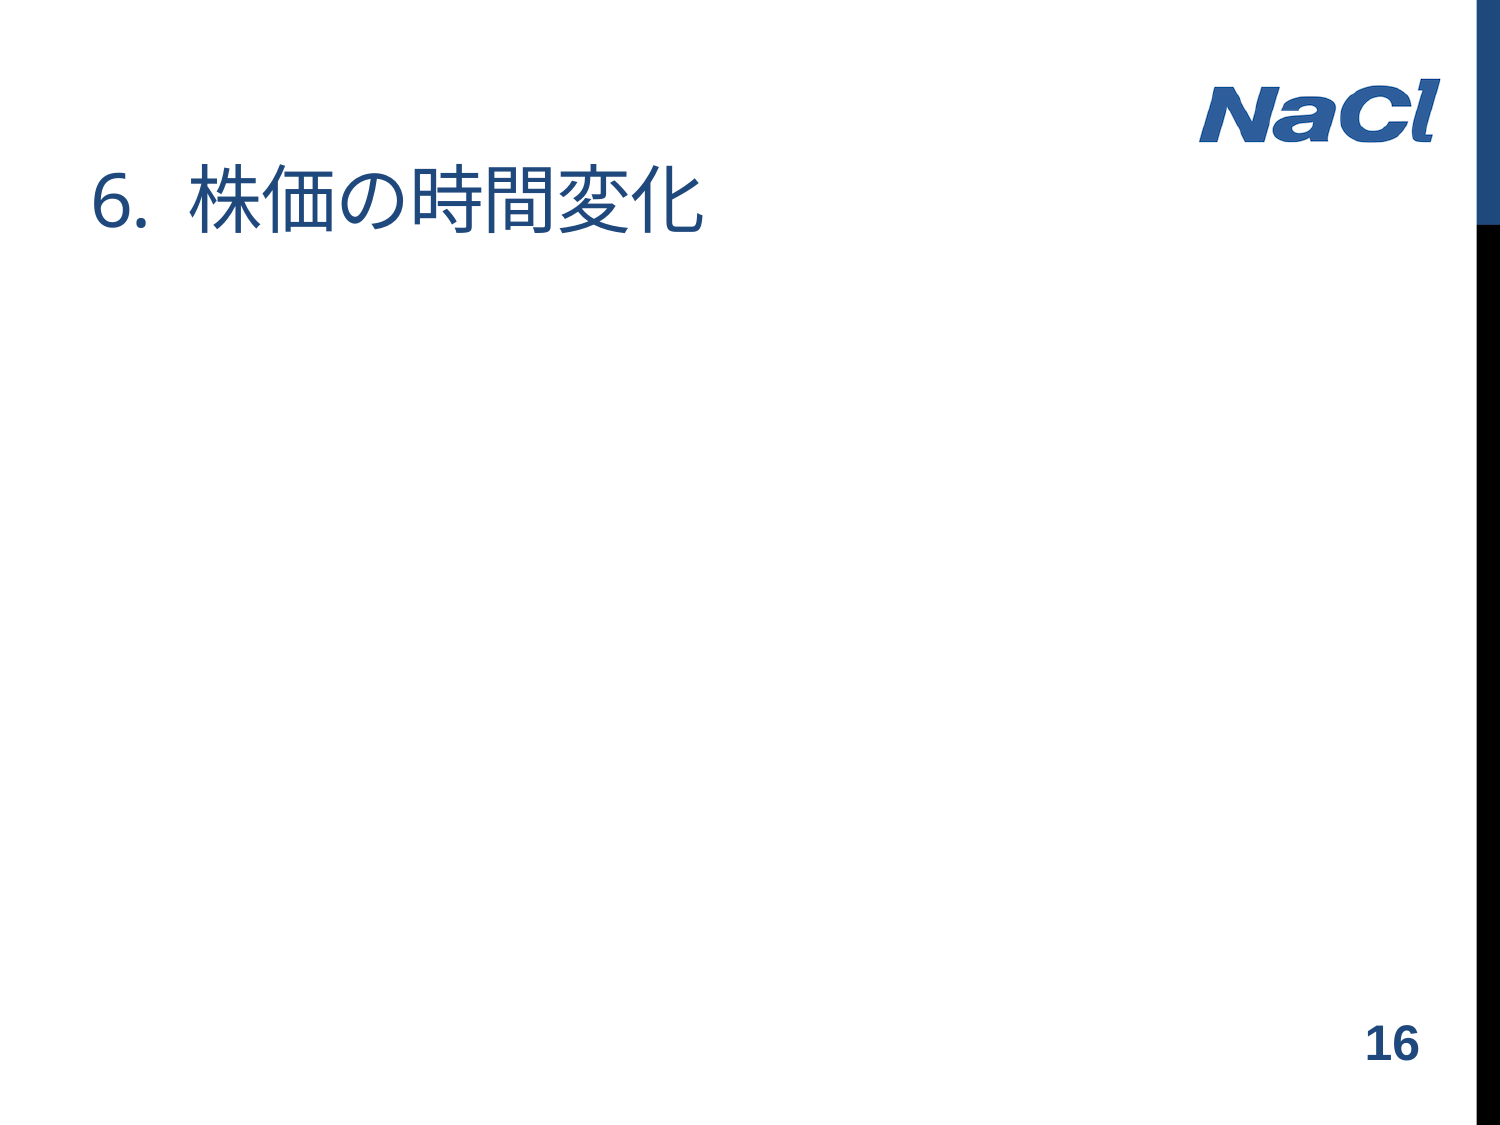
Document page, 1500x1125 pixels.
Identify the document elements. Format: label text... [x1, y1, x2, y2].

title 6. 株価の時間変化 [75, 25, 1025, 250]
slide_number 15 [1349, 1010, 1500, 1071]
picture [1198, 78, 1441, 143]
